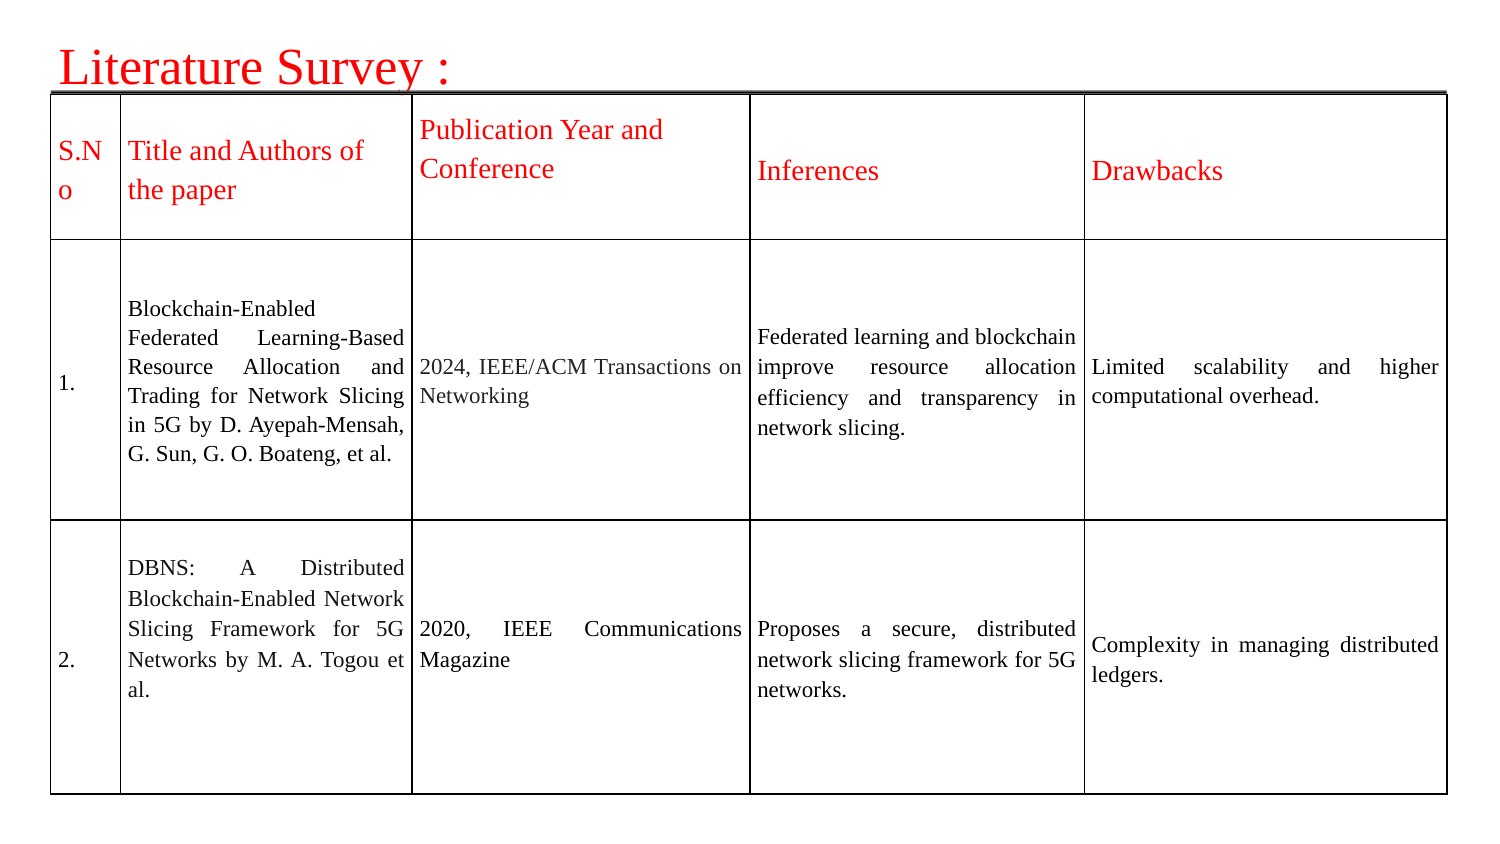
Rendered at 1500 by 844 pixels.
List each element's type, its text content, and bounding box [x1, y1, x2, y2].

table_cell Blockchain-Enabled Federated Learning-Based Resource Allocation and Trading for Network Slicing in 5G by D. Ayepah-Mensah, G. Sun, G. O. Boateng, et al. [121, 240, 411, 519]
table_cell 2. [51, 521, 120, 793]
table_cell 2024, IEEE/ACM Transactions on Networking [413, 240, 749, 519]
table_header Title and Authors of the paper [121, 103, 411, 239]
table_header S.No [51, 103, 120, 239]
table_cell 1. [51, 240, 120, 519]
table_cell DBNS: A Distributed Blockchain-Enabled Network Slicing Framework for 5G Networks by M. A. Togou et al. [121, 521, 411, 793]
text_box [50, 90, 1448, 95]
table_cell Proposes a secure, distributed network slicing framework for 5G networks. [751, 521, 1084, 793]
table_header Publication Year and Conference [413, 103, 749, 239]
table_header Drawbacks [1085, 103, 1446, 239]
table_cell Federated learning and blockchain improve resource allocation efficiency and transparency in network slicing. [751, 240, 1084, 519]
table_header Inferences [751, 103, 1084, 239]
table_cell Limited scalability and higher computational overhead. [1085, 240, 1446, 519]
text_box Literature Survey : [58, 19, 1442, 88]
table_cell Complexity in managing distributed ledgers. [1085, 521, 1446, 793]
table_cell 2020, IEEE Communications Magazine [413, 521, 749, 793]
